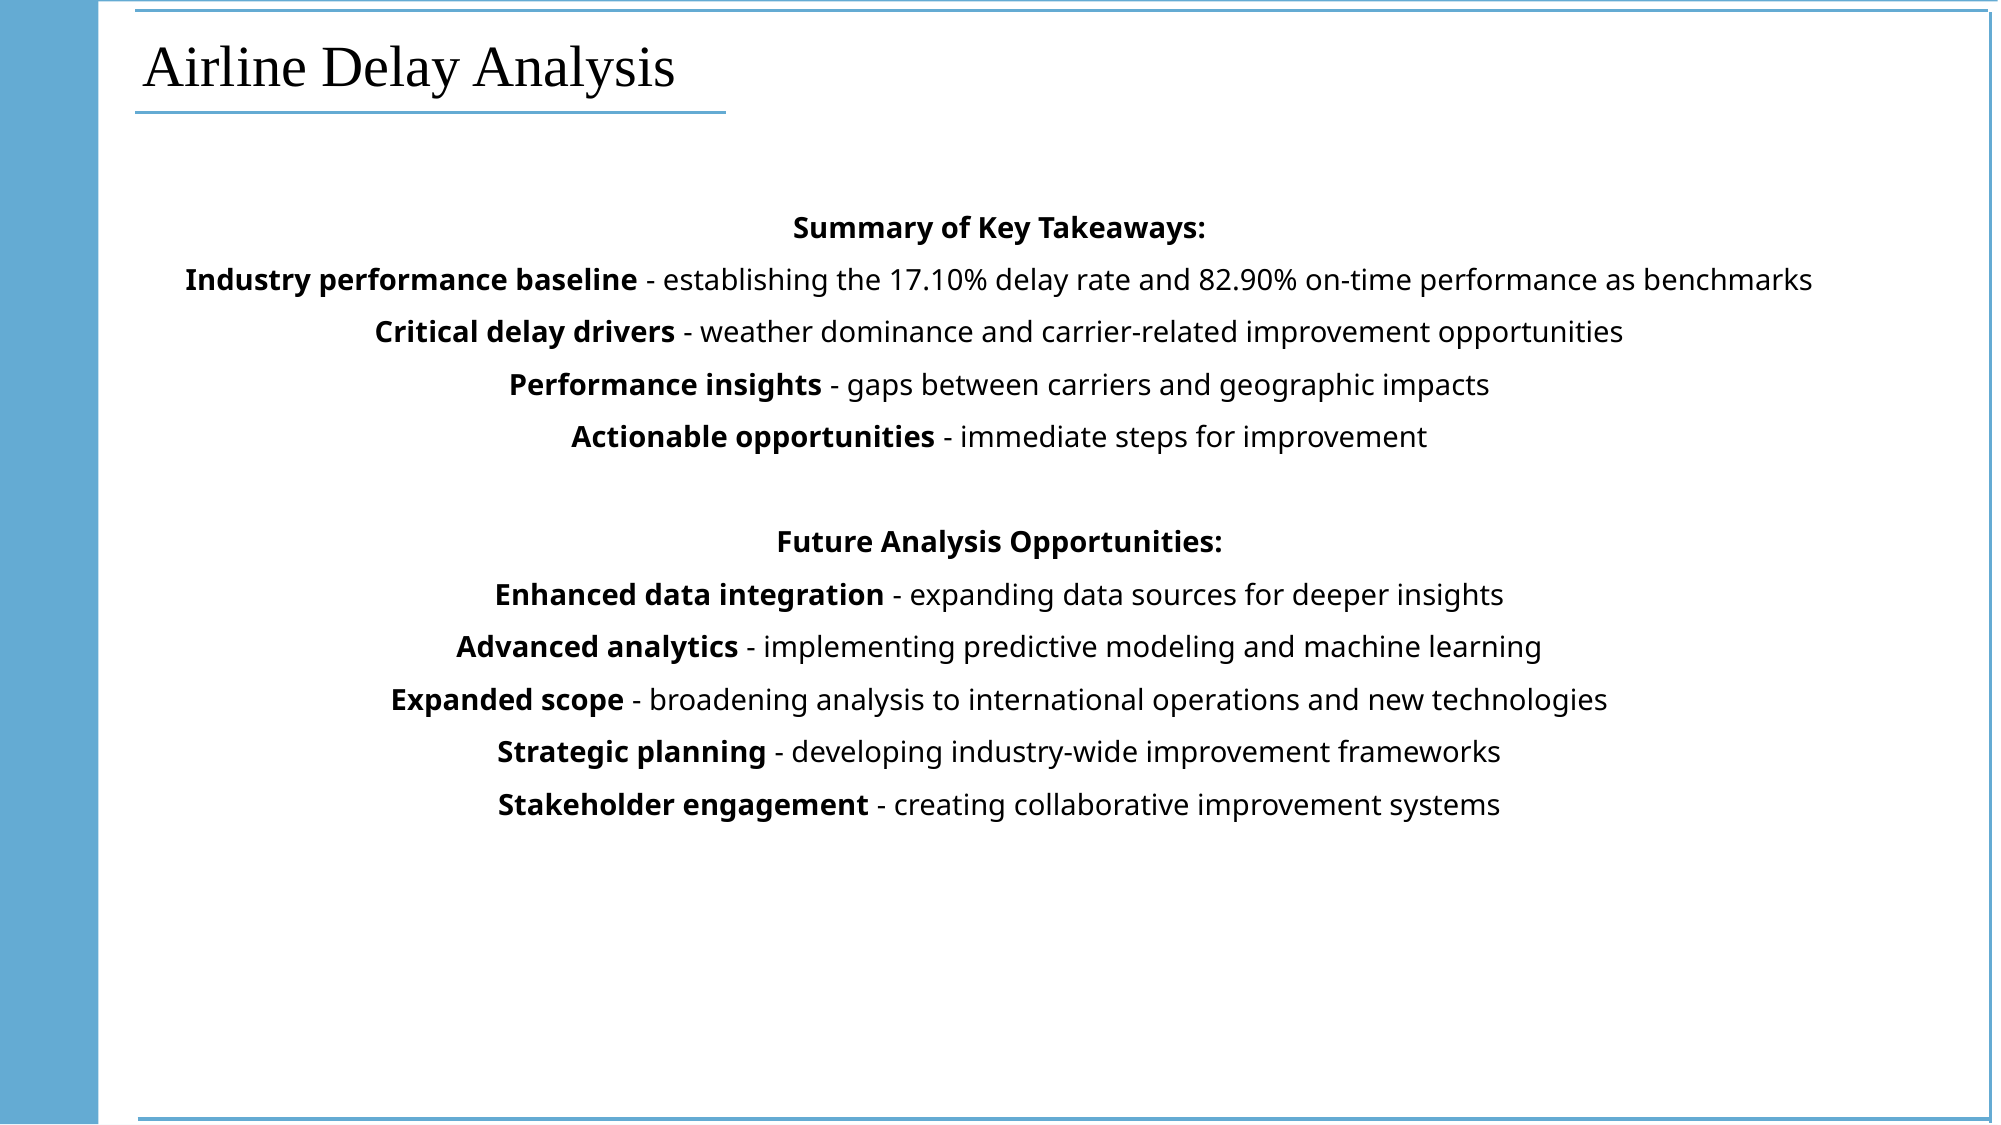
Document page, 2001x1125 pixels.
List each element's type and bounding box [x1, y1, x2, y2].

text_box [0, 0, 2000, 1125]
